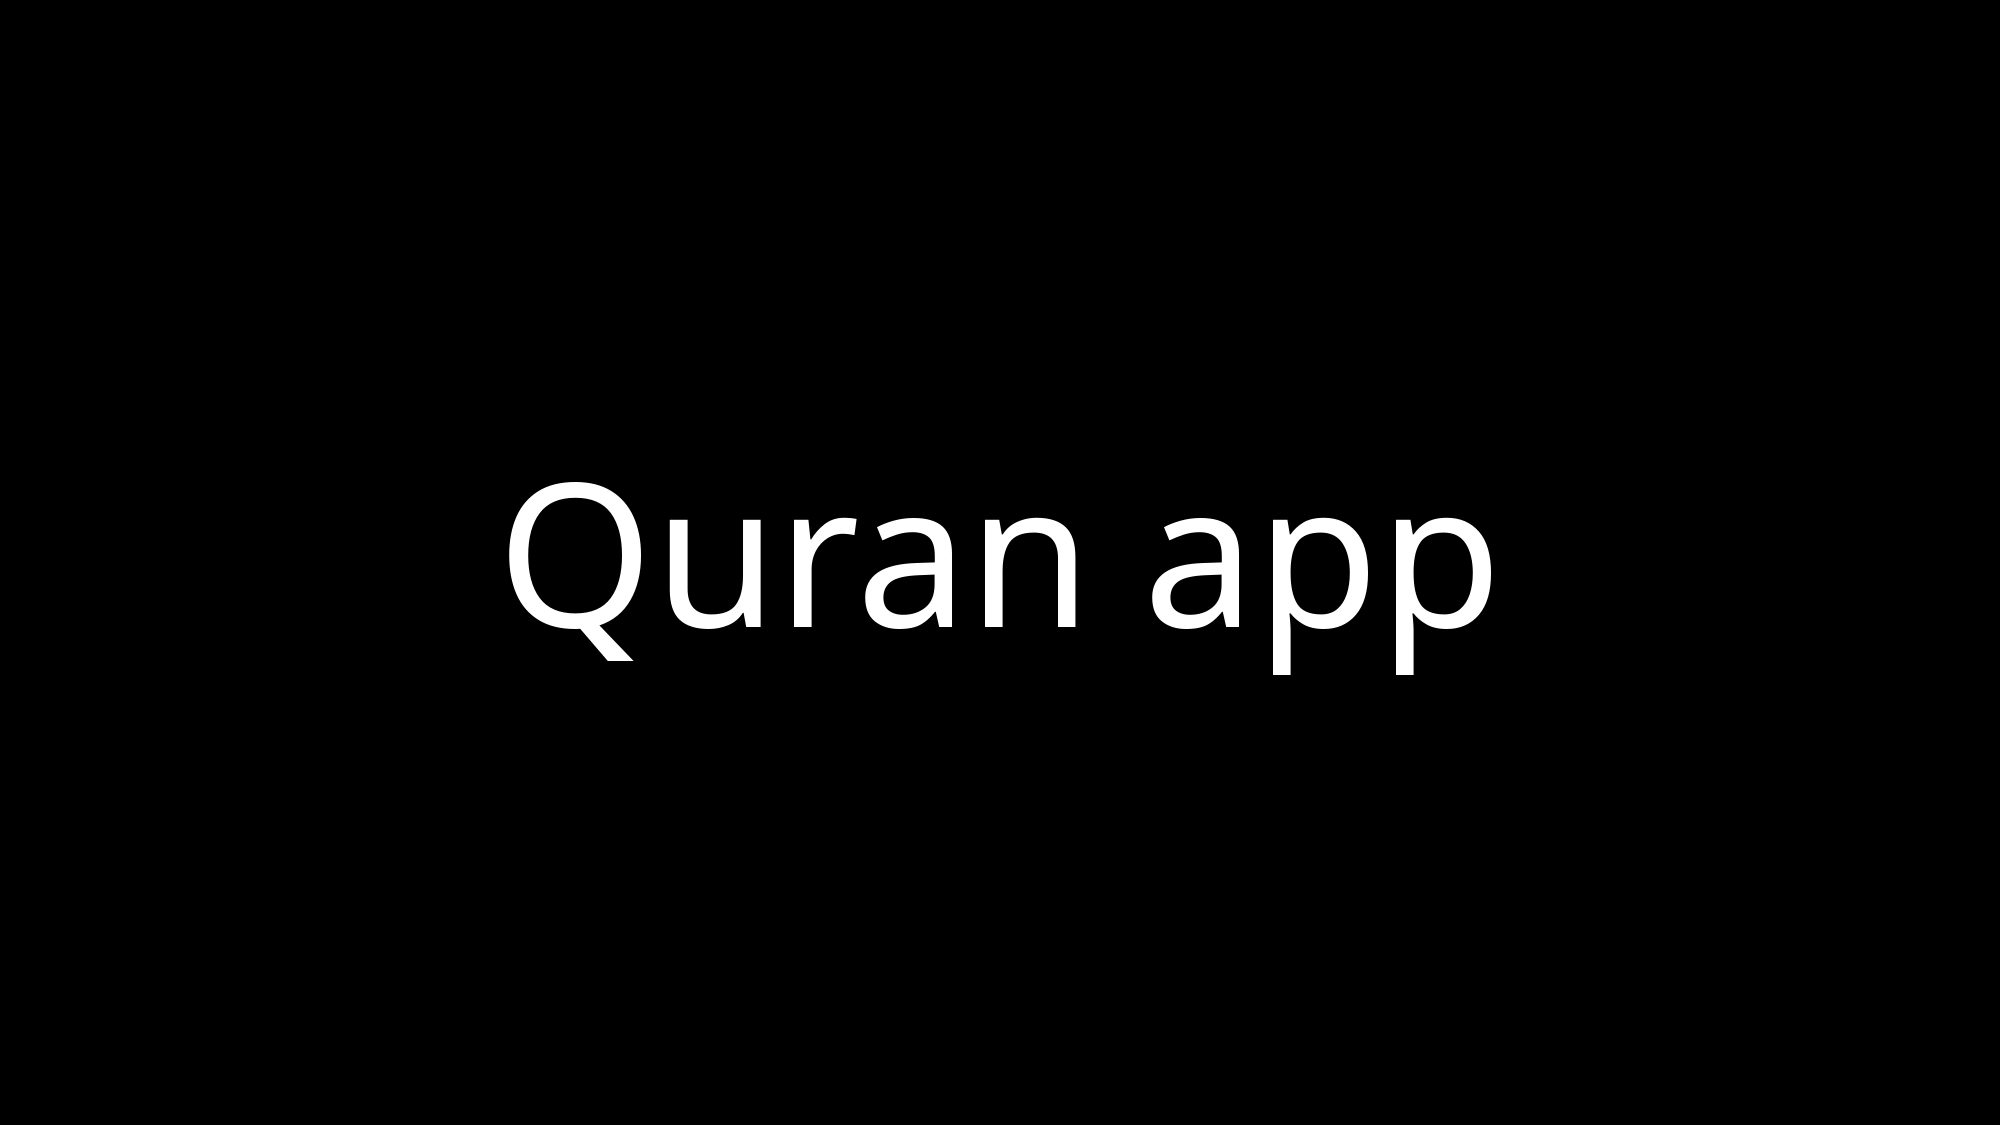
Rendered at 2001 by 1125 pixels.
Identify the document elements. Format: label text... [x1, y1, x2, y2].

title Quran app [137, 453, 1863, 672]
